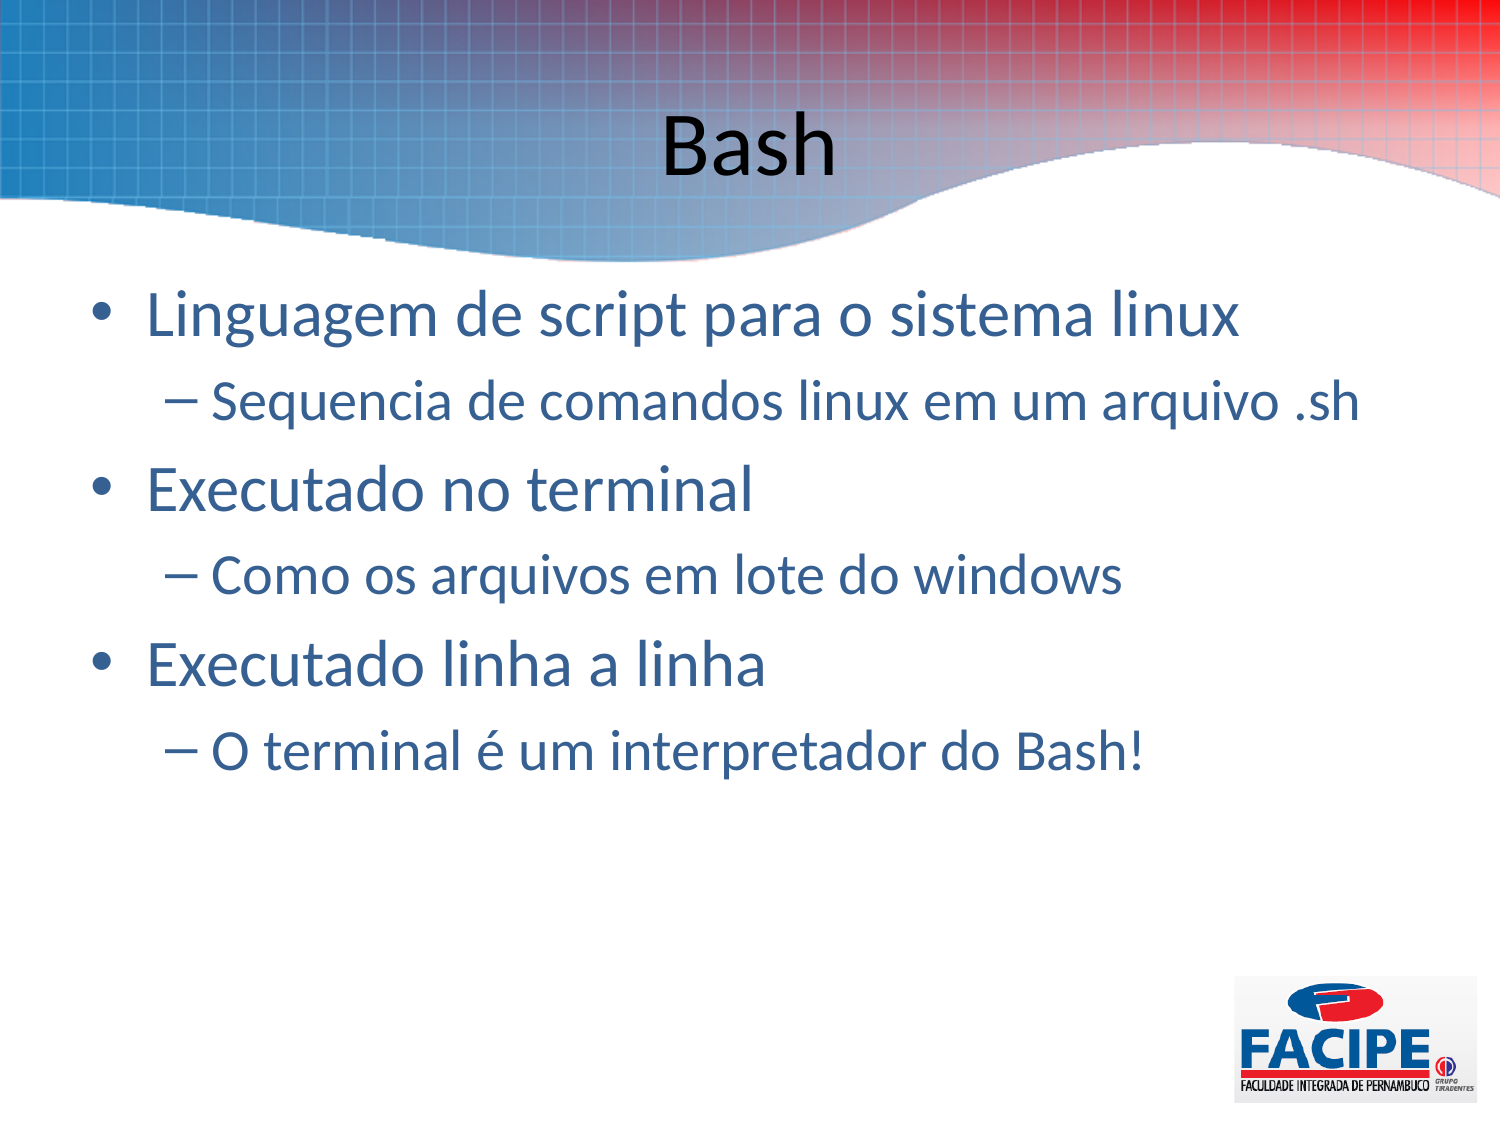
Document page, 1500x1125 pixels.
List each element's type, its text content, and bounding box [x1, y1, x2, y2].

title Bash [74, 44, 1426, 233]
picture [0, 0, 1500, 270]
picture [1234, 976, 1478, 1103]
list Linguagem de script para o sistema linux Sequencia de comandos linux em um arquivo .sh Executado no terminal Como os arquivos em lote do windows Executado linha a linha O terminal é um interpretador do Bash! [74, 262, 1426, 1006]
